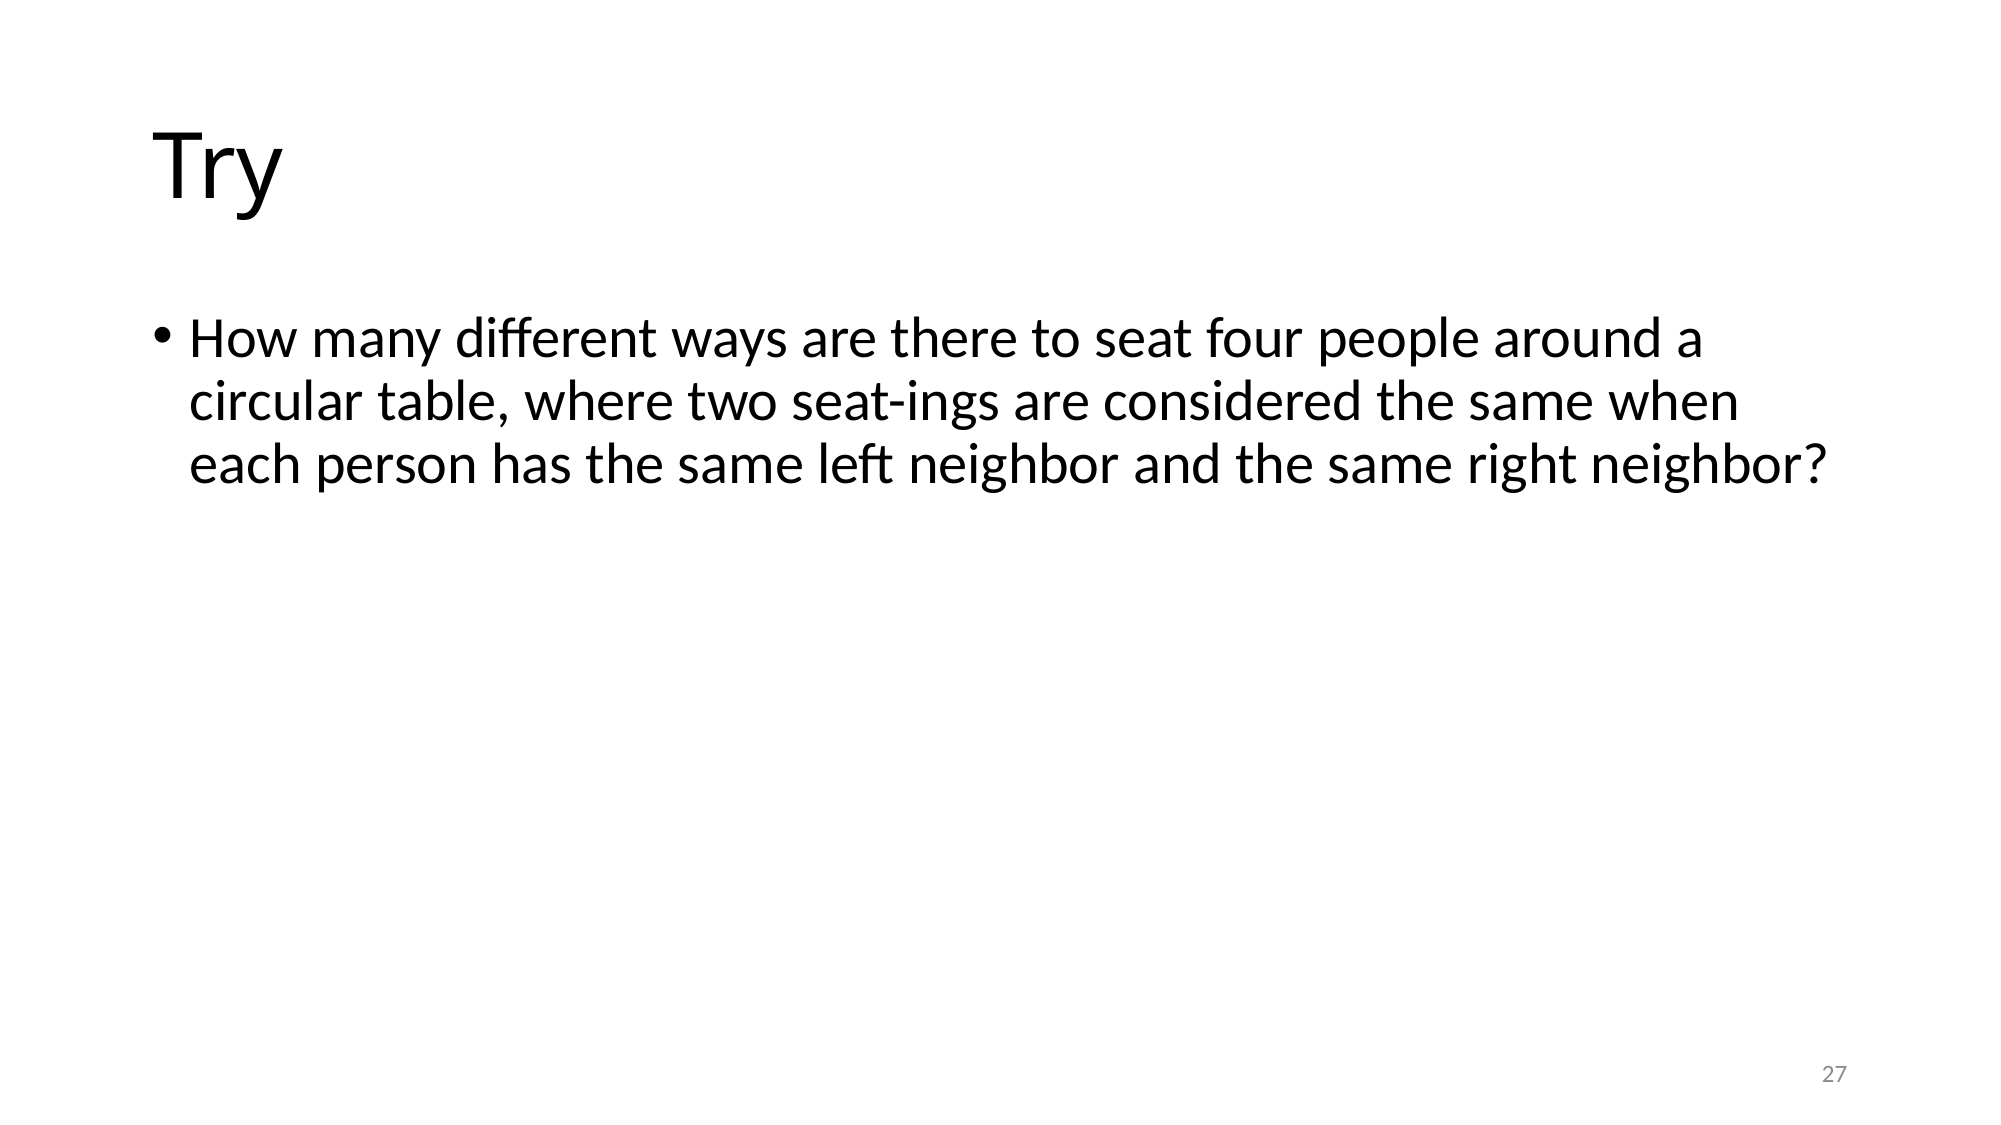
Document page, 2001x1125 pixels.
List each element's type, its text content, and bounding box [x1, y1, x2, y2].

title Try [137, 59, 1863, 278]
list How many diﬀerent ways are there to seat four people around a circular table, where two seat-ings are considered the same when each person has the same left neighbor and the same right neighbor? [137, 299, 1863, 1014]
slide_number 27 [1412, 1042, 1863, 1103]
